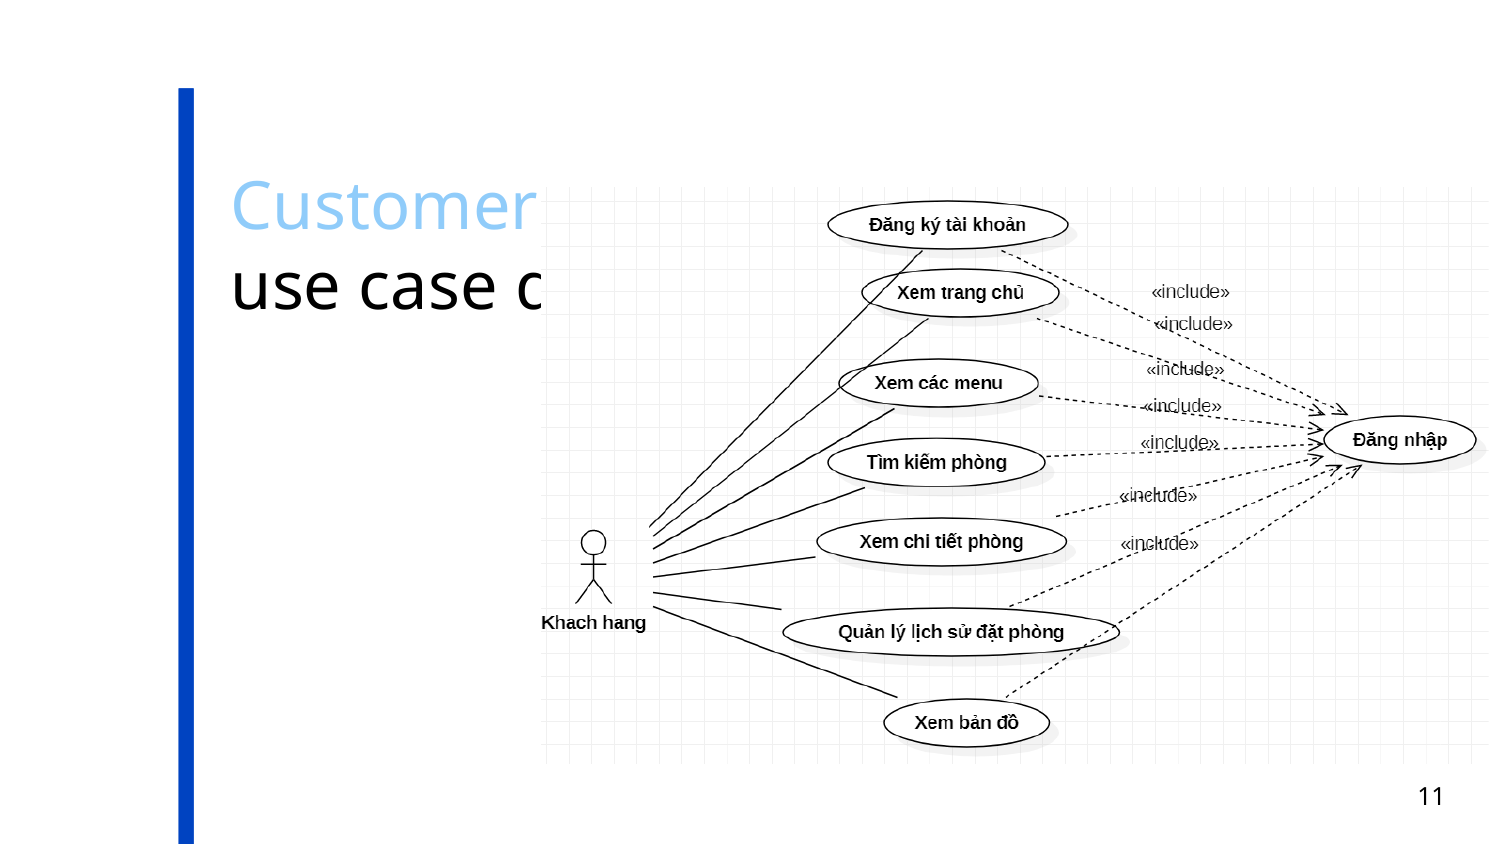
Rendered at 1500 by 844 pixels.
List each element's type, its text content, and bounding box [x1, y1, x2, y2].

text_box [178, 88, 194, 844]
title Customer use case diagram [215, 77, 863, 338]
slide_number 11 [1402, 768, 1493, 830]
picture [540, 186, 1489, 764]
